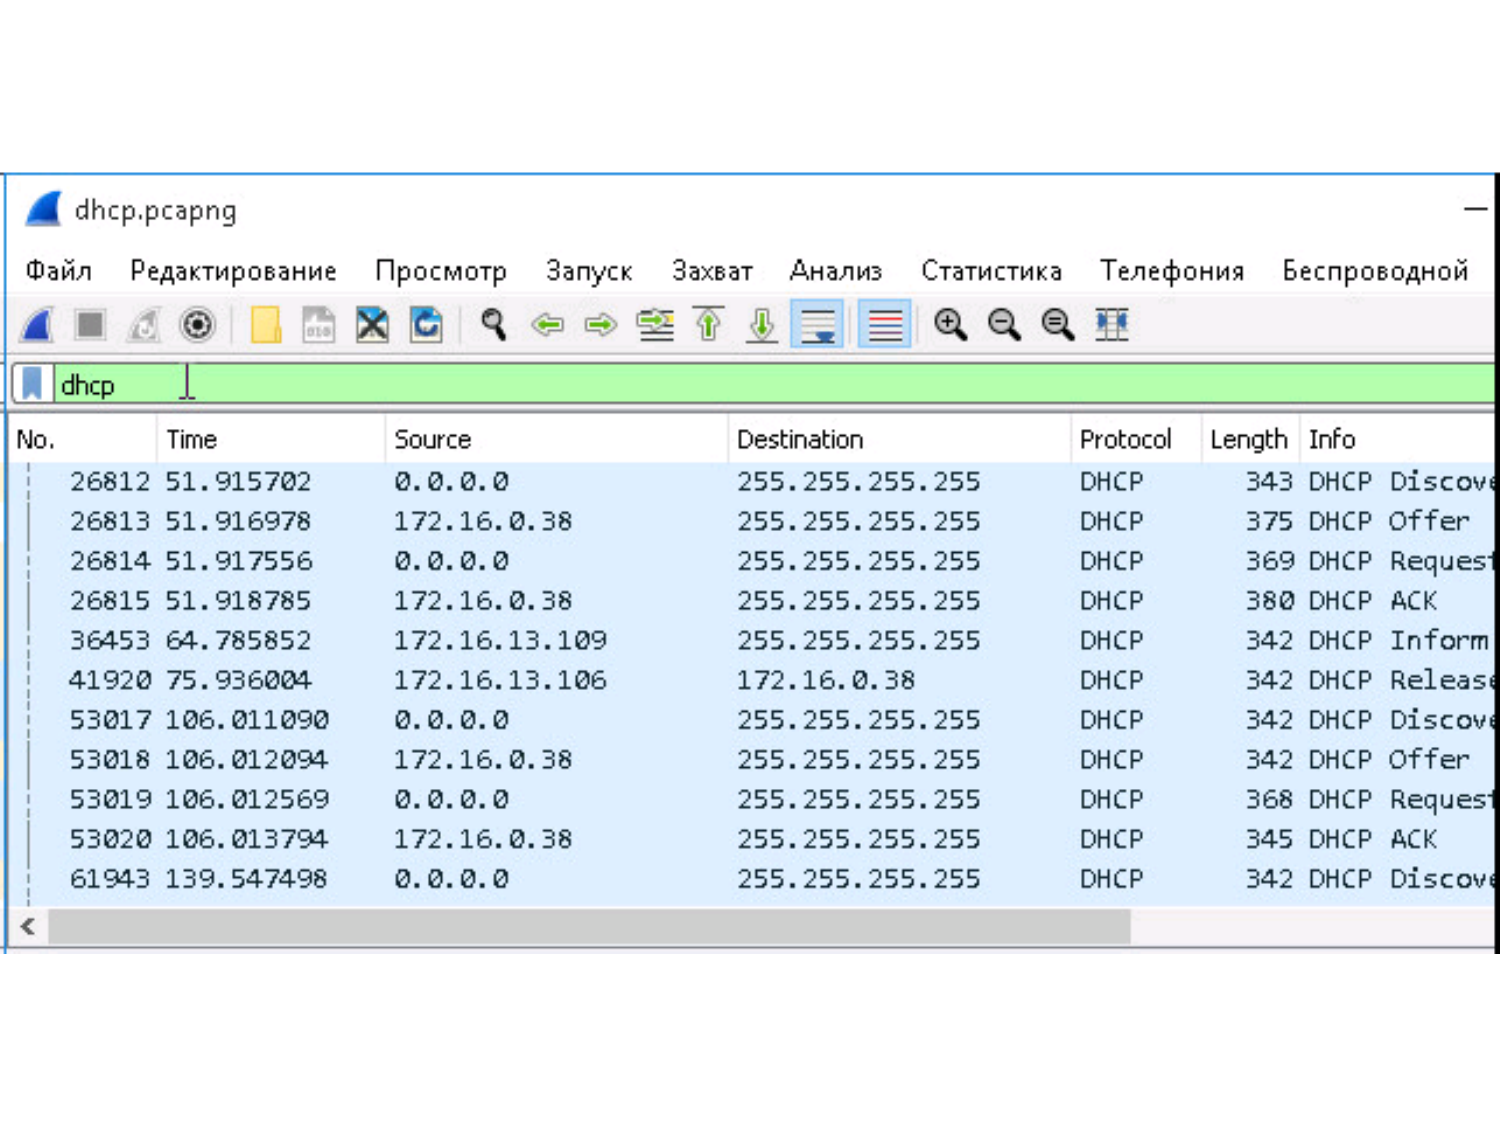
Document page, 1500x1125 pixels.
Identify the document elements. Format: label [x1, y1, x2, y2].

picture [0, 171, 1500, 954]
